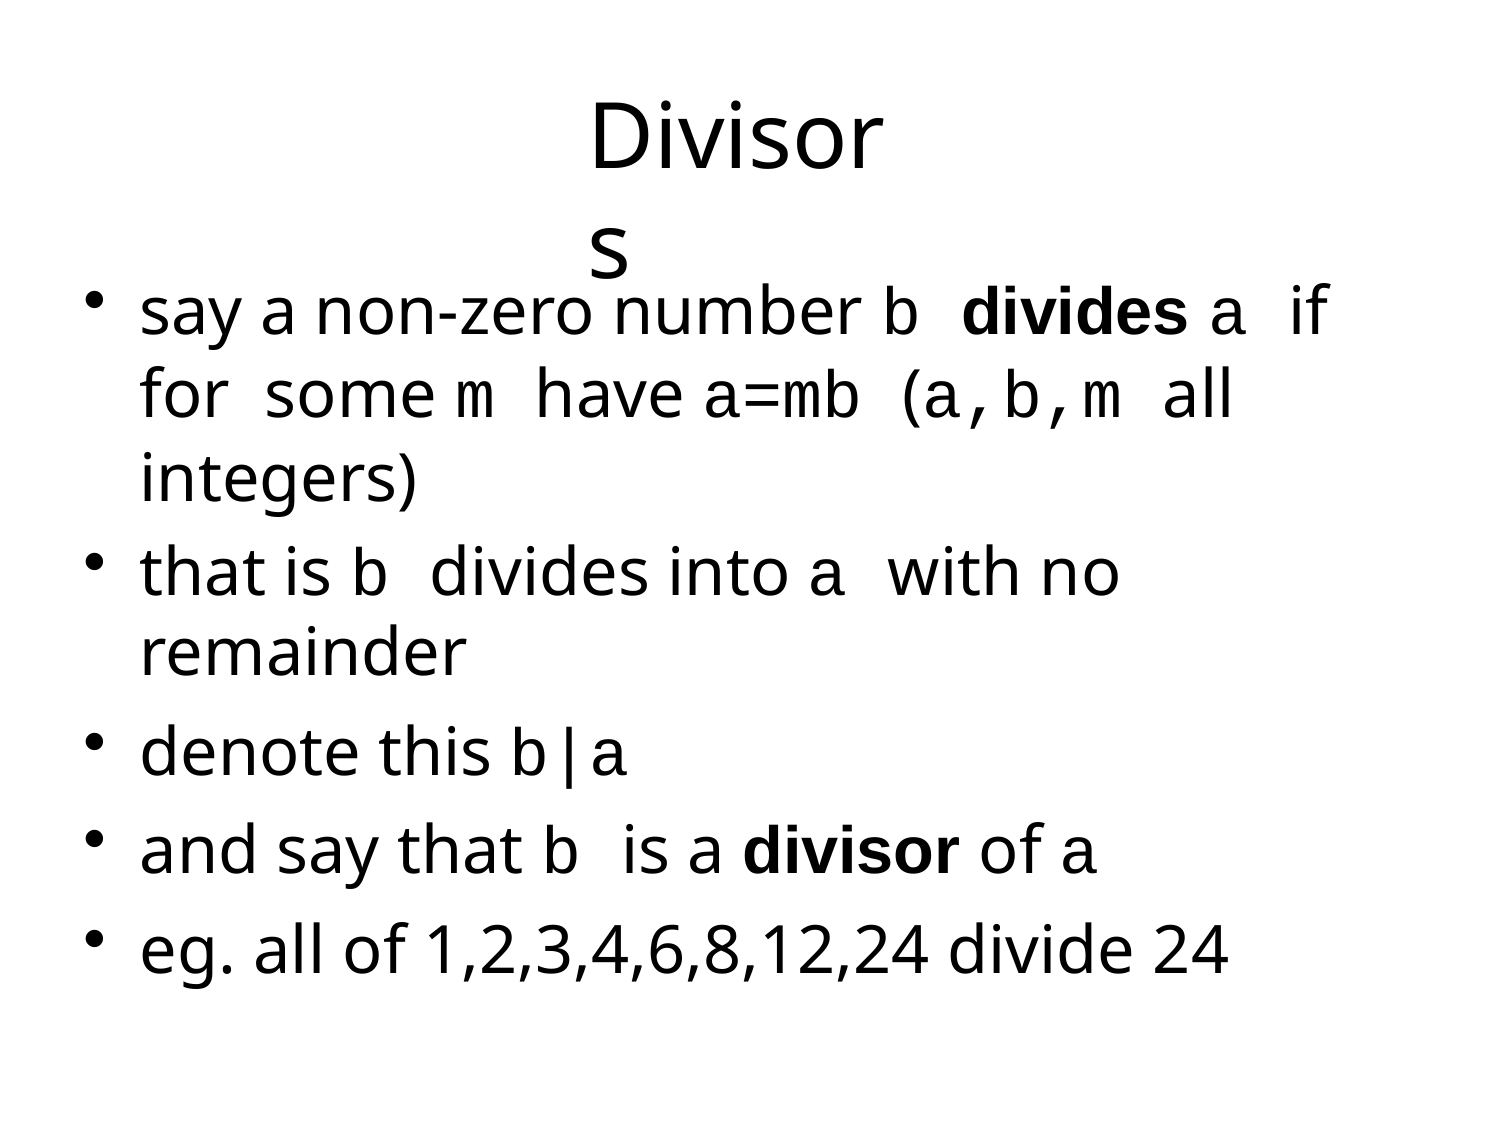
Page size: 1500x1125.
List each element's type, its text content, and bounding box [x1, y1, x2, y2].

text_box say a non-zero number b divides a if for some m have a=mb (a,b,m all integers) that is b divides into a with no remainder denote this b|a and say that b is a divisor of a eg. all of 1,2,3,4,6,8,12,24 divide 24 [81, 262, 1341, 987]
title Divisors [585, 75, 916, 262]
